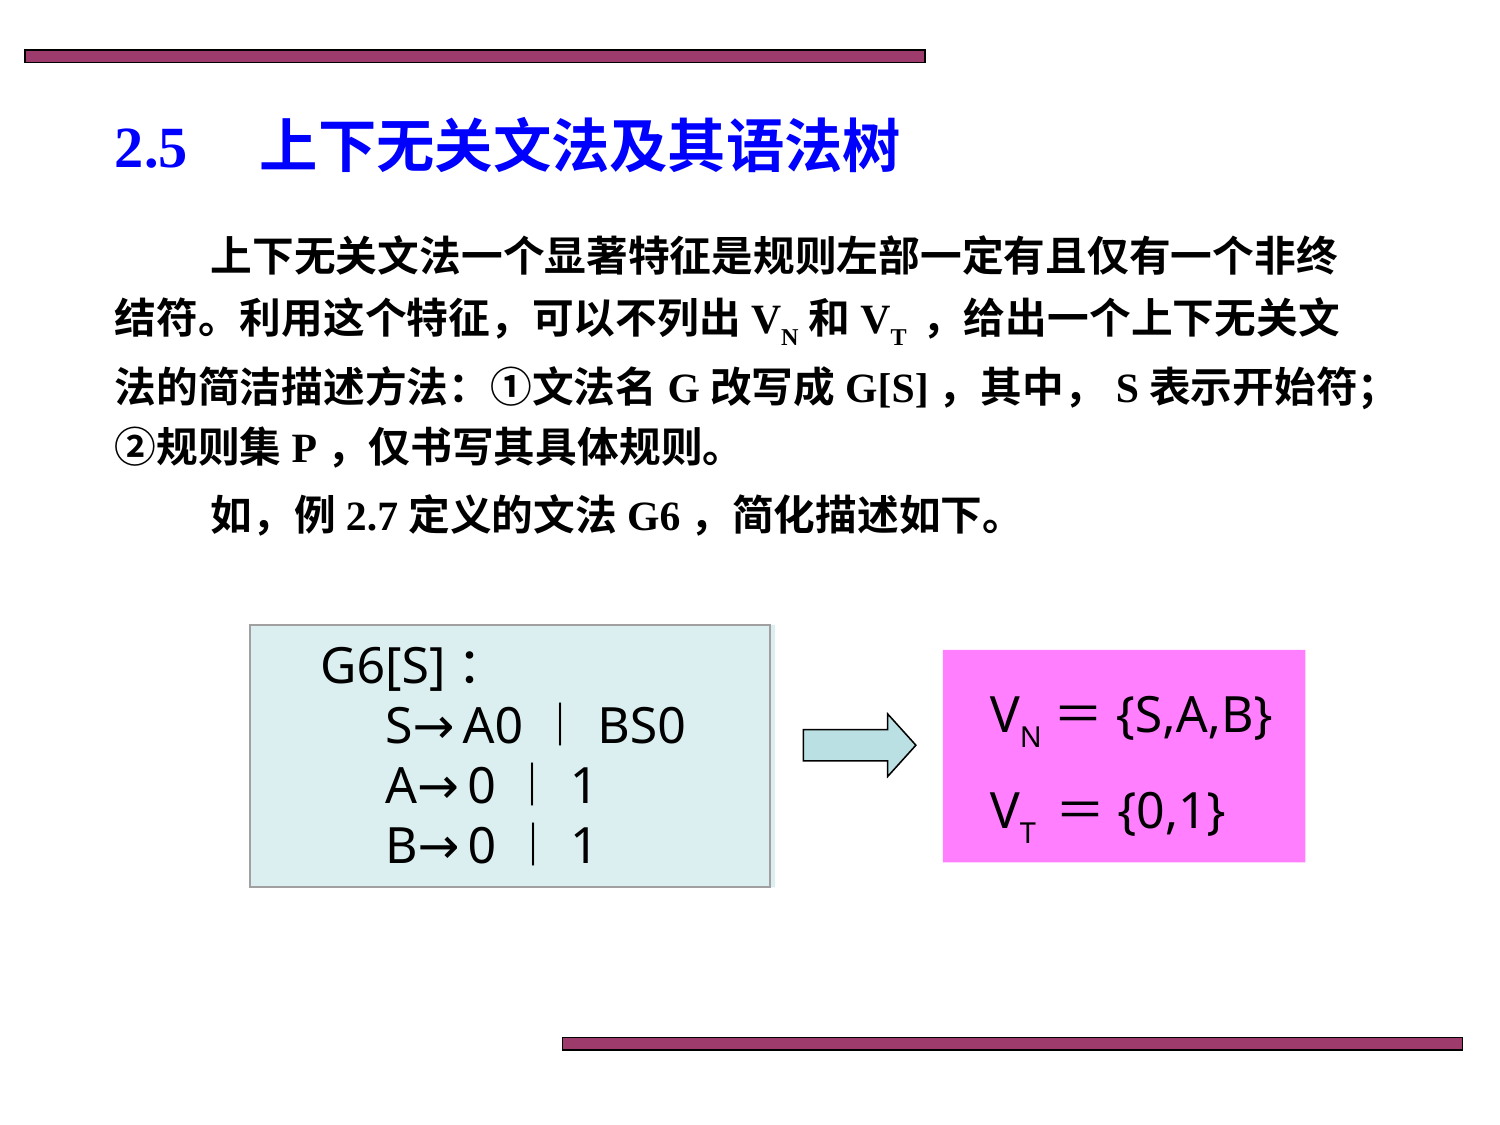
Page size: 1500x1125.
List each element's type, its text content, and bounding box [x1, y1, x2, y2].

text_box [249, 624, 771, 888]
text_box VN＝{S,A,B} VT ＝{0,1} [975, 675, 1313, 857]
text_box [771, 624, 775, 888]
title 2.5 上下无关文法及其语法树 [99, 99, 924, 188]
text_box [803, 713, 916, 777]
text_box 上下无关文法一个显著特征是规则左部一定有且仅有一个非终结符。利用这个特征，可以不列出VN和VT ，给出一个上下无关文法的简洁描述方法：①文法名G改写成G[S]，其中，S表示开始符；②规则集P，仅书写其具体规则。 如，例2.7定义的文法G6，简化描述如下。 [99, 212, 1388, 547]
text_box [942, 649, 1306, 863]
